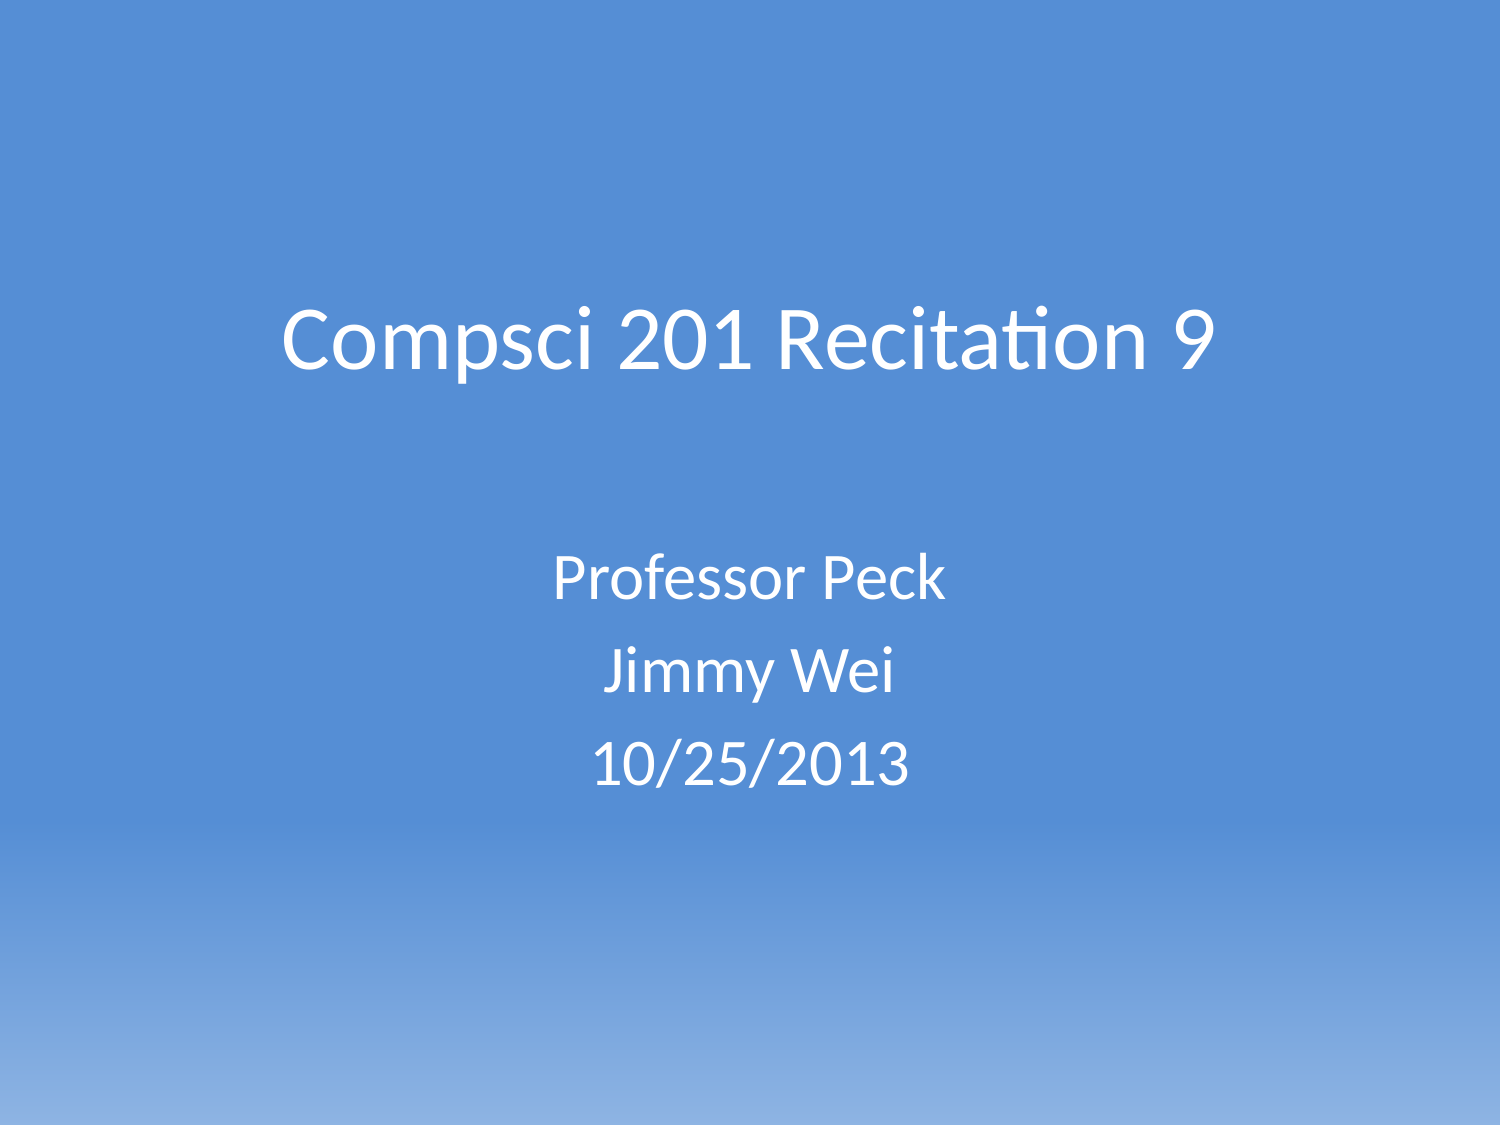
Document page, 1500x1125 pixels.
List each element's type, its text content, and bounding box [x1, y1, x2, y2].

subtitle Professor Peck Jimmy Wei 10/25/2013 [225, 525, 1275, 813]
title Compsci 201 Recitation 9 [112, 212, 1388, 454]
